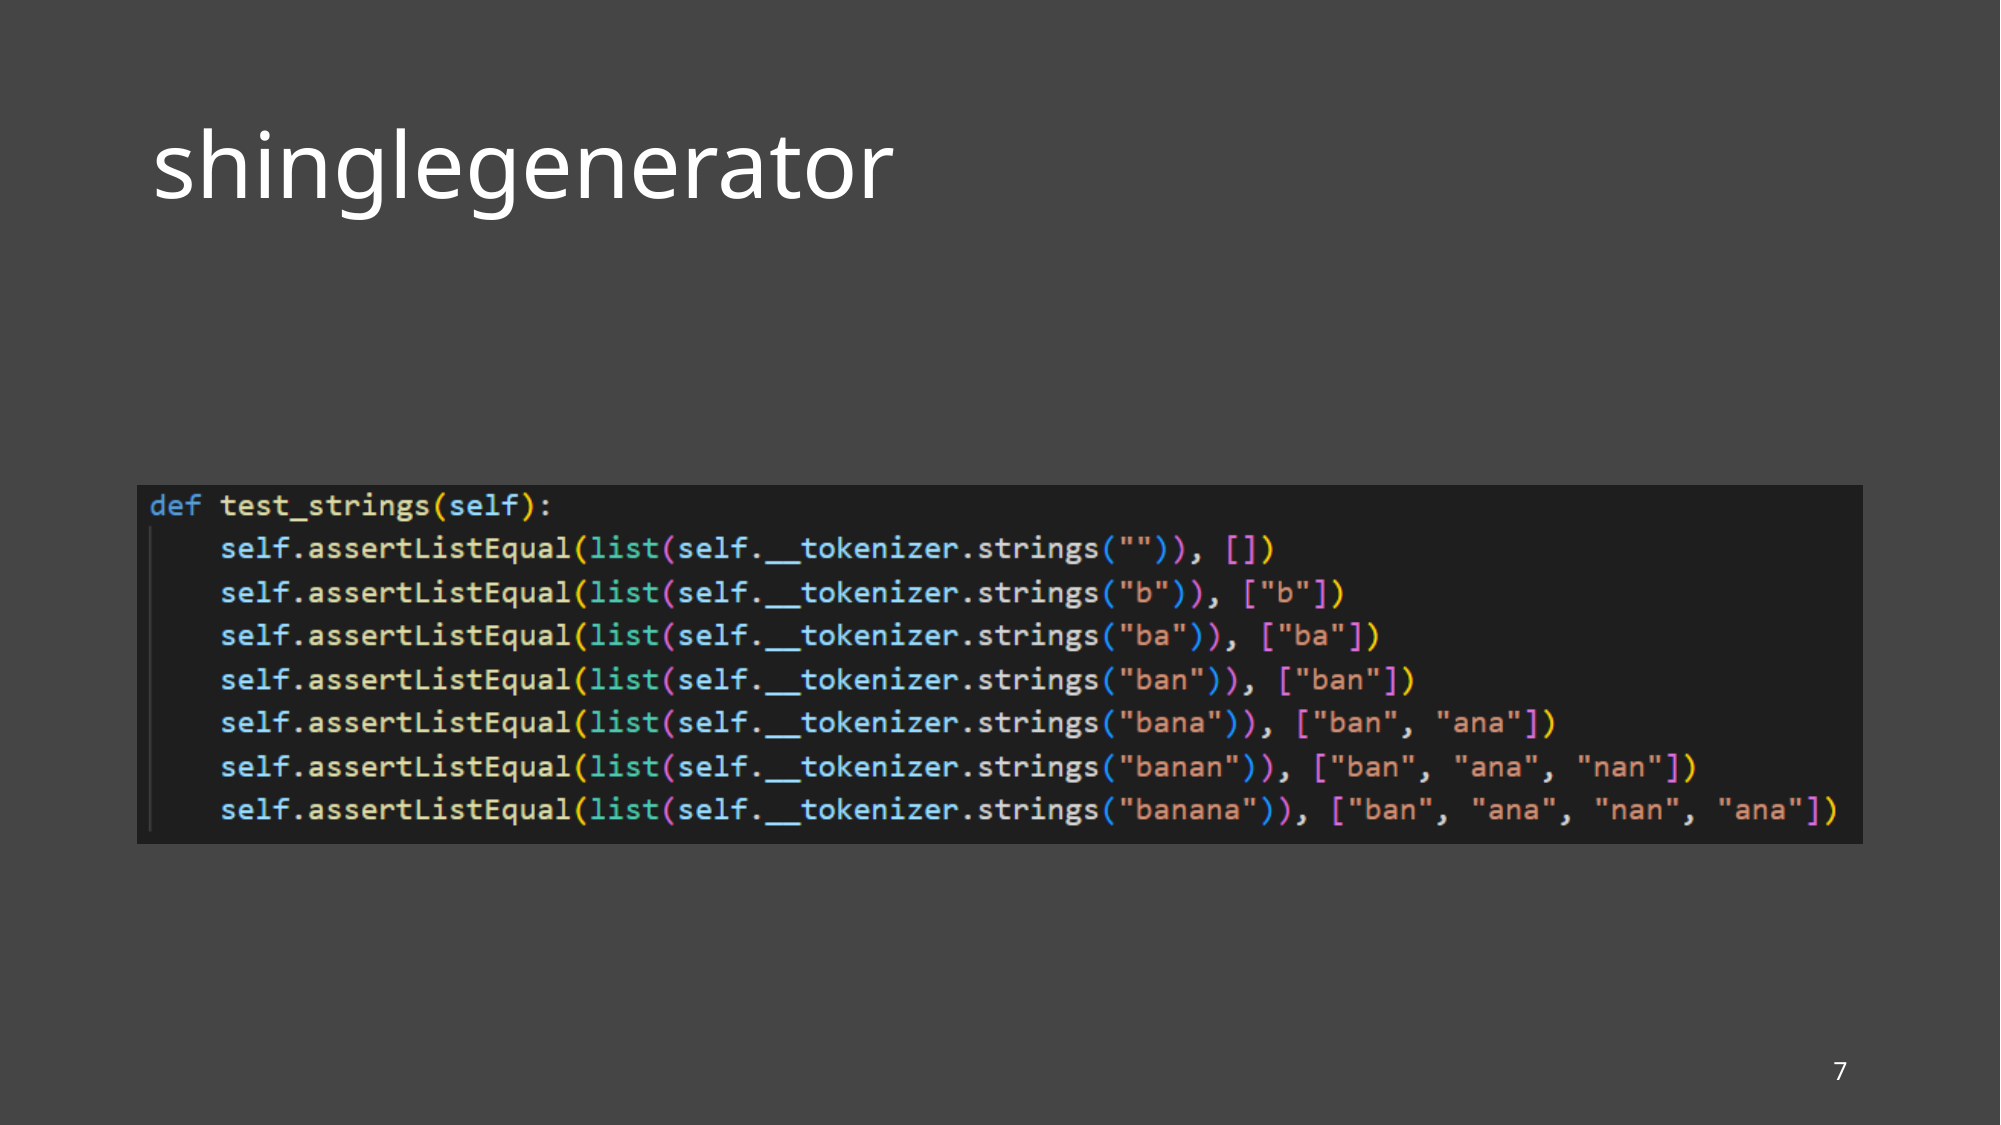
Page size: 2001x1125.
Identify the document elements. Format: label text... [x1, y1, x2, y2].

title shinglegenerator [137, 59, 1863, 278]
slide_number 7 [1412, 1042, 1863, 1103]
picture [136, 484, 1863, 845]
